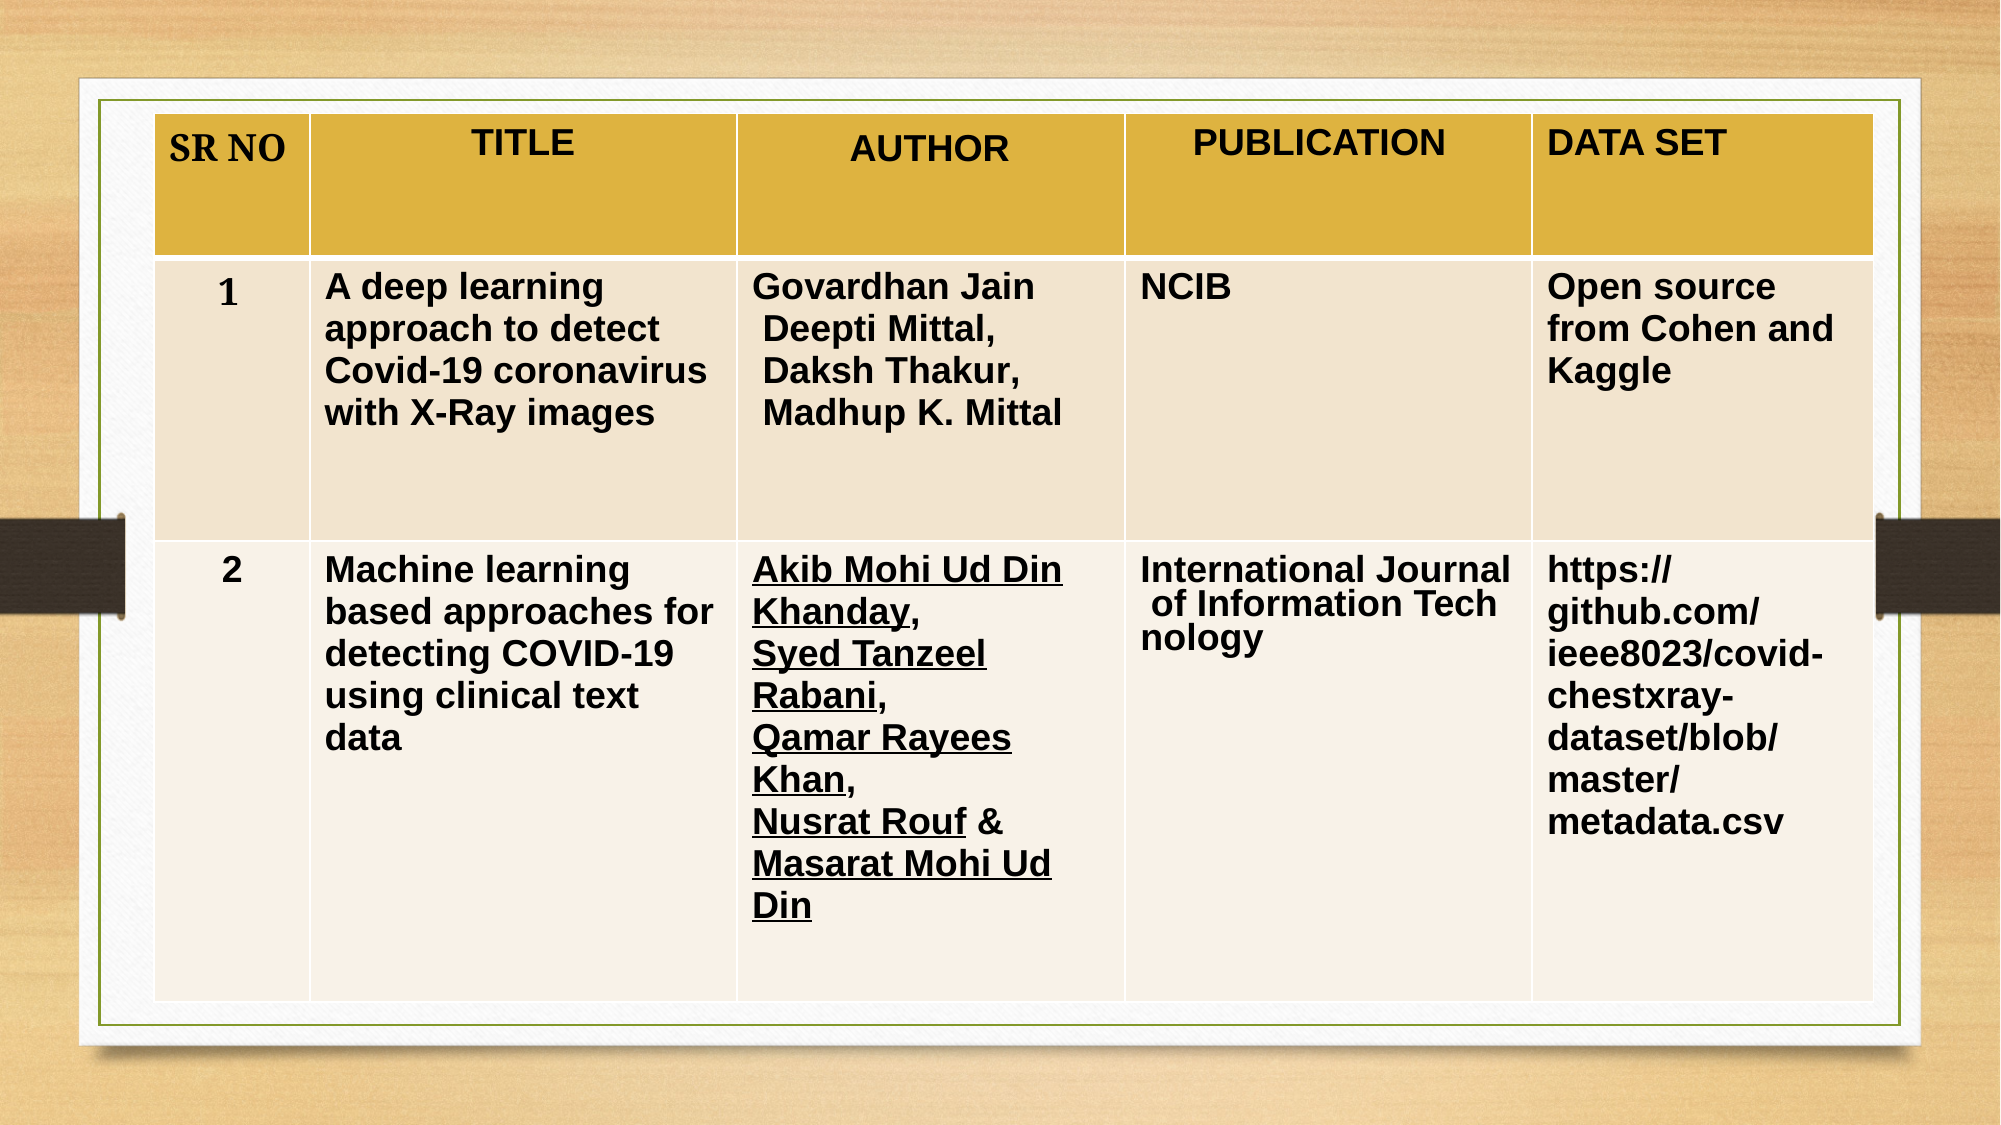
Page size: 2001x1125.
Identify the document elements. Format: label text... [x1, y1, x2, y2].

table_cell Machine learning based approaches for detecting COVID-19 using clinical text data [311, 542, 736, 1001]
table_header TITLE [311, 114, 736, 255]
table_cell Govardhan Jain Deepti Mittal, Daksh Thakur, Madhup K. Mittal [738, 261, 1124, 540]
table_cell https://github.com/ieee8023/covid-chestxray-dataset/blob/master/metadata.csv [1533, 542, 1873, 1001]
table_cell 1 [155, 261, 309, 540]
picture [0, 0, 2001, 1125]
table_cell International Journal of Information Technology [1126, 542, 1531, 1001]
table_header DATA SET [1533, 114, 1873, 255]
table_cell Akib Mohi Ud Din Khanday, Syed Tanzeel Rabani, Qamar Rayees Khan, Nusrat Rouf & Masarat Mohi Ud Din [738, 542, 1124, 1001]
table_cell 2 [155, 542, 309, 1001]
table_header PUBLICATION [1126, 114, 1531, 255]
table_header SR NO [155, 114, 309, 255]
table_header AUTHOR [738, 114, 1124, 255]
table_cell Open source from Cohen and Kaggle [1533, 261, 1873, 540]
table_cell NCIB [1126, 261, 1531, 540]
table_cell A deep learning approach to detect Covid-19 coronavirus with X-Ray images [311, 261, 736, 540]
